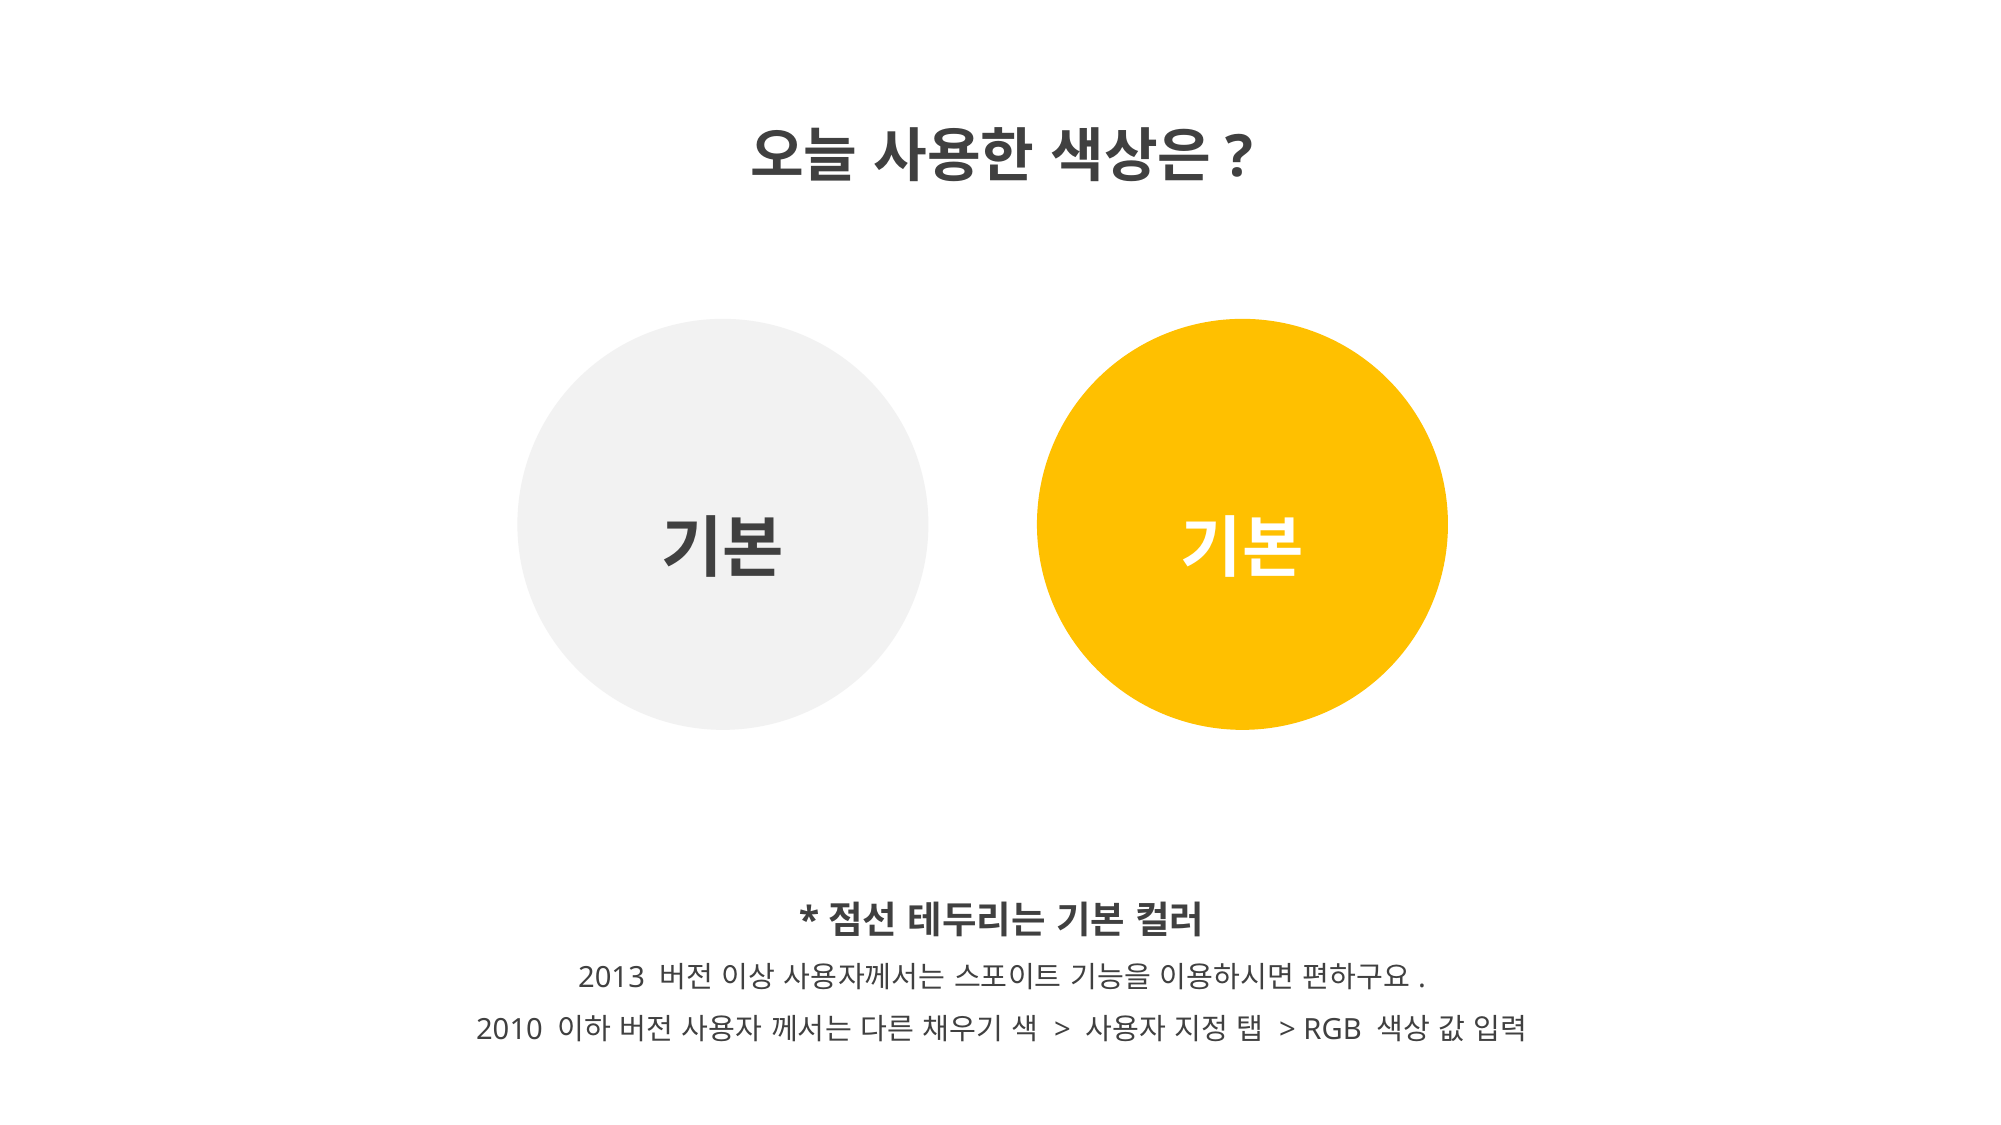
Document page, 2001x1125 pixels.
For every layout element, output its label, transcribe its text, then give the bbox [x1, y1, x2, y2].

text_box 오늘 사용한 색상은? [654, 75, 1350, 196]
text_box 기본 [1035, 317, 1450, 731]
text_box 기본 [516, 317, 930, 731]
text_box *점선 테두리는 기본 컬러 2013 버전 이상 사용자께서는 스포이트 기능을 이용하시면 편하구요. 2010 이하 버전 사용자 께서는 다른 채우기 색 > 사용자 지정 탭 > RGB 색상 값 입력 [402, 865, 1601, 1053]
